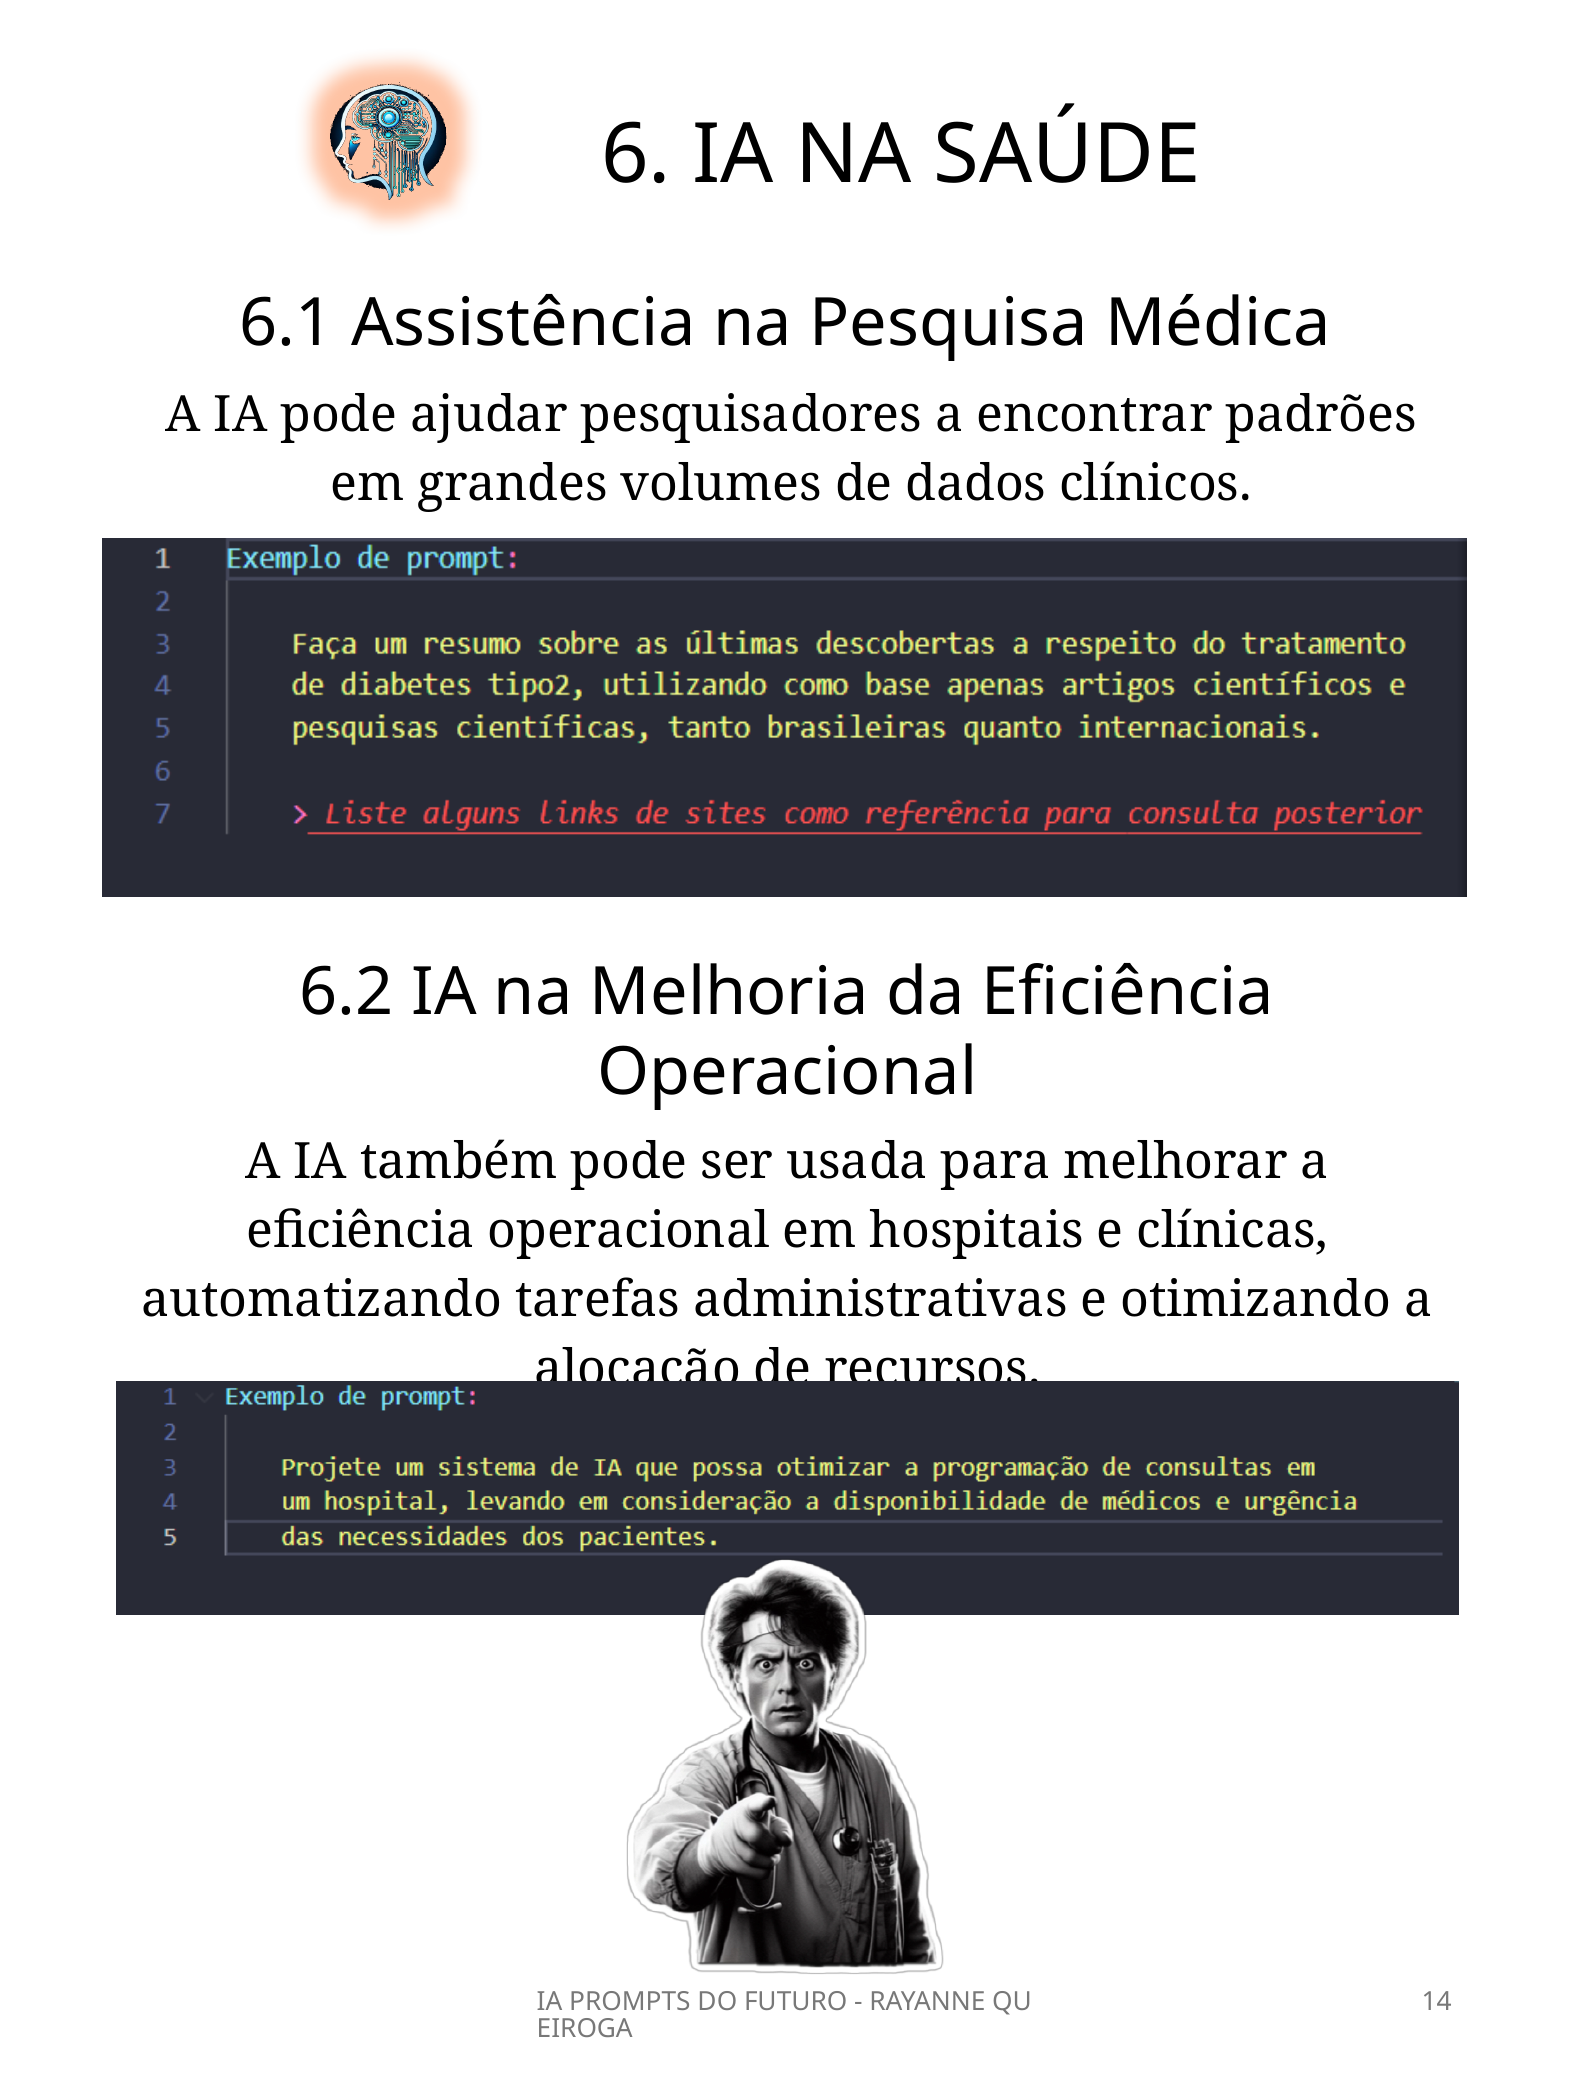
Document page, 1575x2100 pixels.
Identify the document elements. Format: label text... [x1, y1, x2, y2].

picture [101, 537, 1468, 898]
picture [312, 71, 466, 212]
text_box 6.1 Assistência na Pesquisa Médica [113, 270, 1459, 366]
text_box 6.2 IA na Melhoria da Eficiência Operacional [116, 940, 1459, 1116]
footer IA PROMPTS DO FUTURO - RAYANNE QUEIROGA [521, 1946, 1054, 2059]
text_box 6. IA NA SAÚDE [496, 92, 1467, 207]
picture [115, 1380, 1460, 1988]
text_box A IA também pode ser usada para melhorar a eficiência operacional em hospitais e clínicas, automatizando tarefas administrativas e otimizando a alocação de recursos. [116, 1116, 1459, 1380]
text_box A IA pode ajudar pesquisadores a encontrar padrões em grandes volumes de dados clínicos. [116, 364, 1467, 537]
slide_number 14 [1112, 1946, 1467, 2059]
